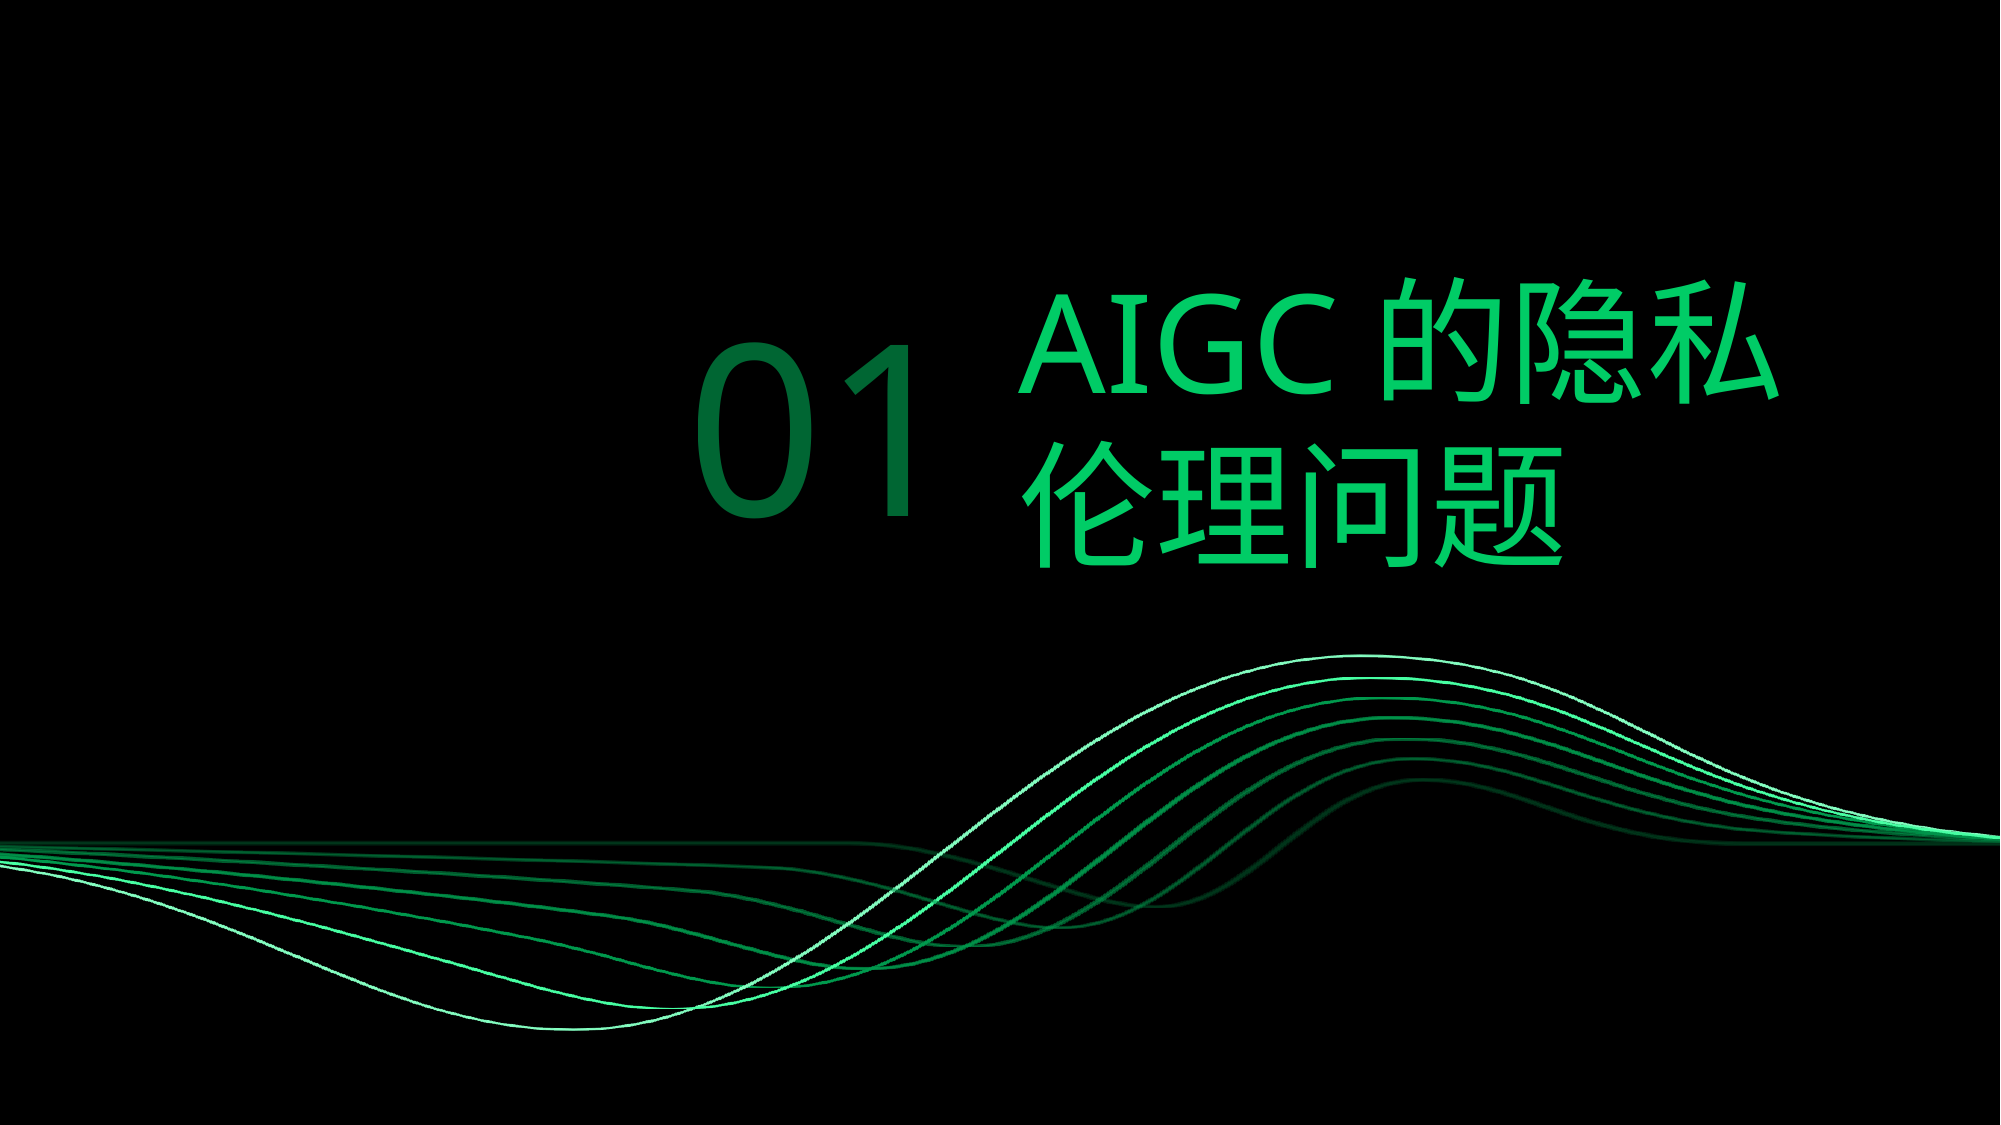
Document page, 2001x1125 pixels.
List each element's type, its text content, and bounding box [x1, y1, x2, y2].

list 01 [440, 179, 976, 663]
picture [0, 654, 2000, 1031]
title AIGC的隐私伦理问题 [1003, 178, 1890, 663]
